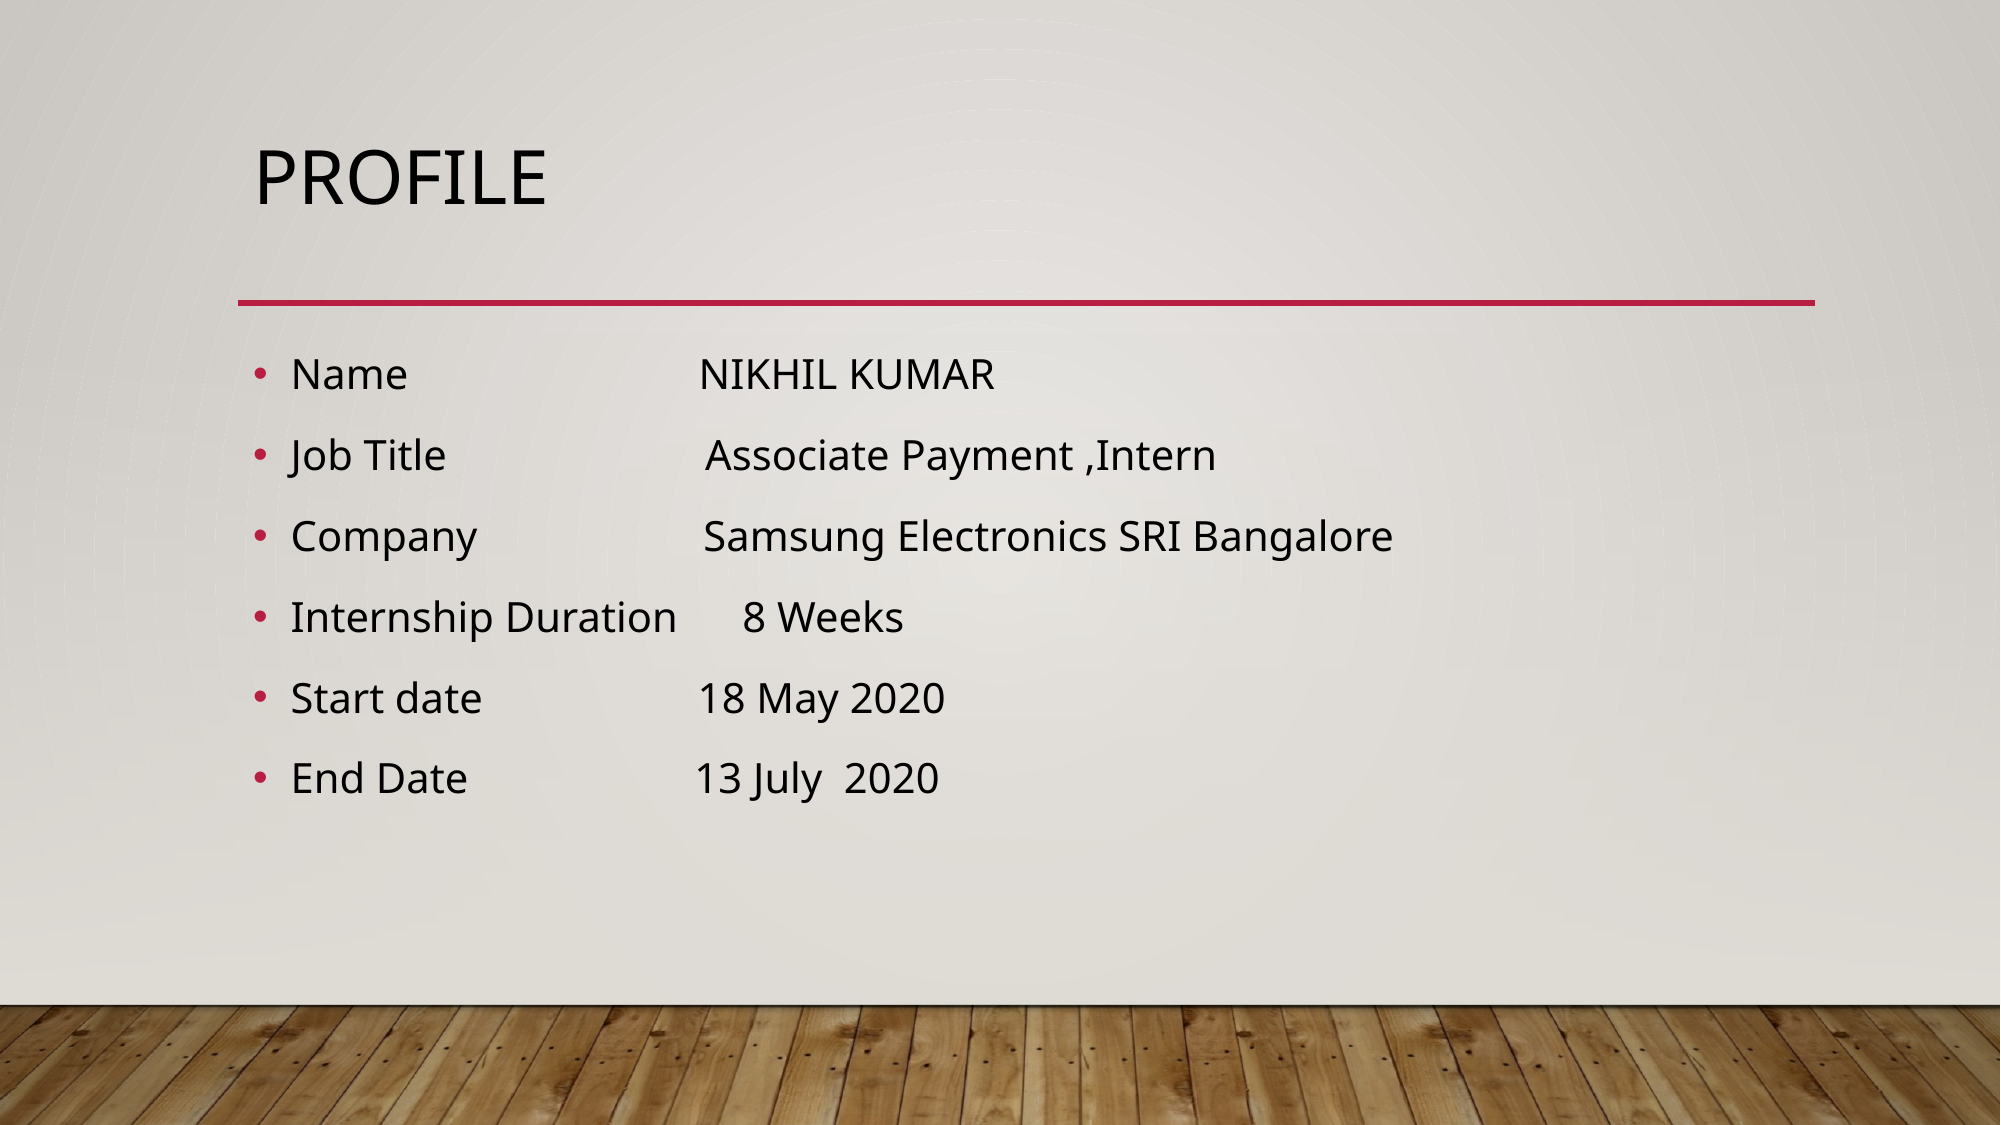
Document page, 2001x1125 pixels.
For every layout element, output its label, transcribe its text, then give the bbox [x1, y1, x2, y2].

list Name NIKHIL KUMAR Job Title Associate Payment ,Intern Company Samsung Electronics SRI Bangalore Internship Duration 8 Weeks Start date 18 May 2020 End Date 13 July 2020 [238, 330, 1814, 897]
title PROFILE [238, 131, 1814, 305]
picture [0, 1005, 2000, 1125]
